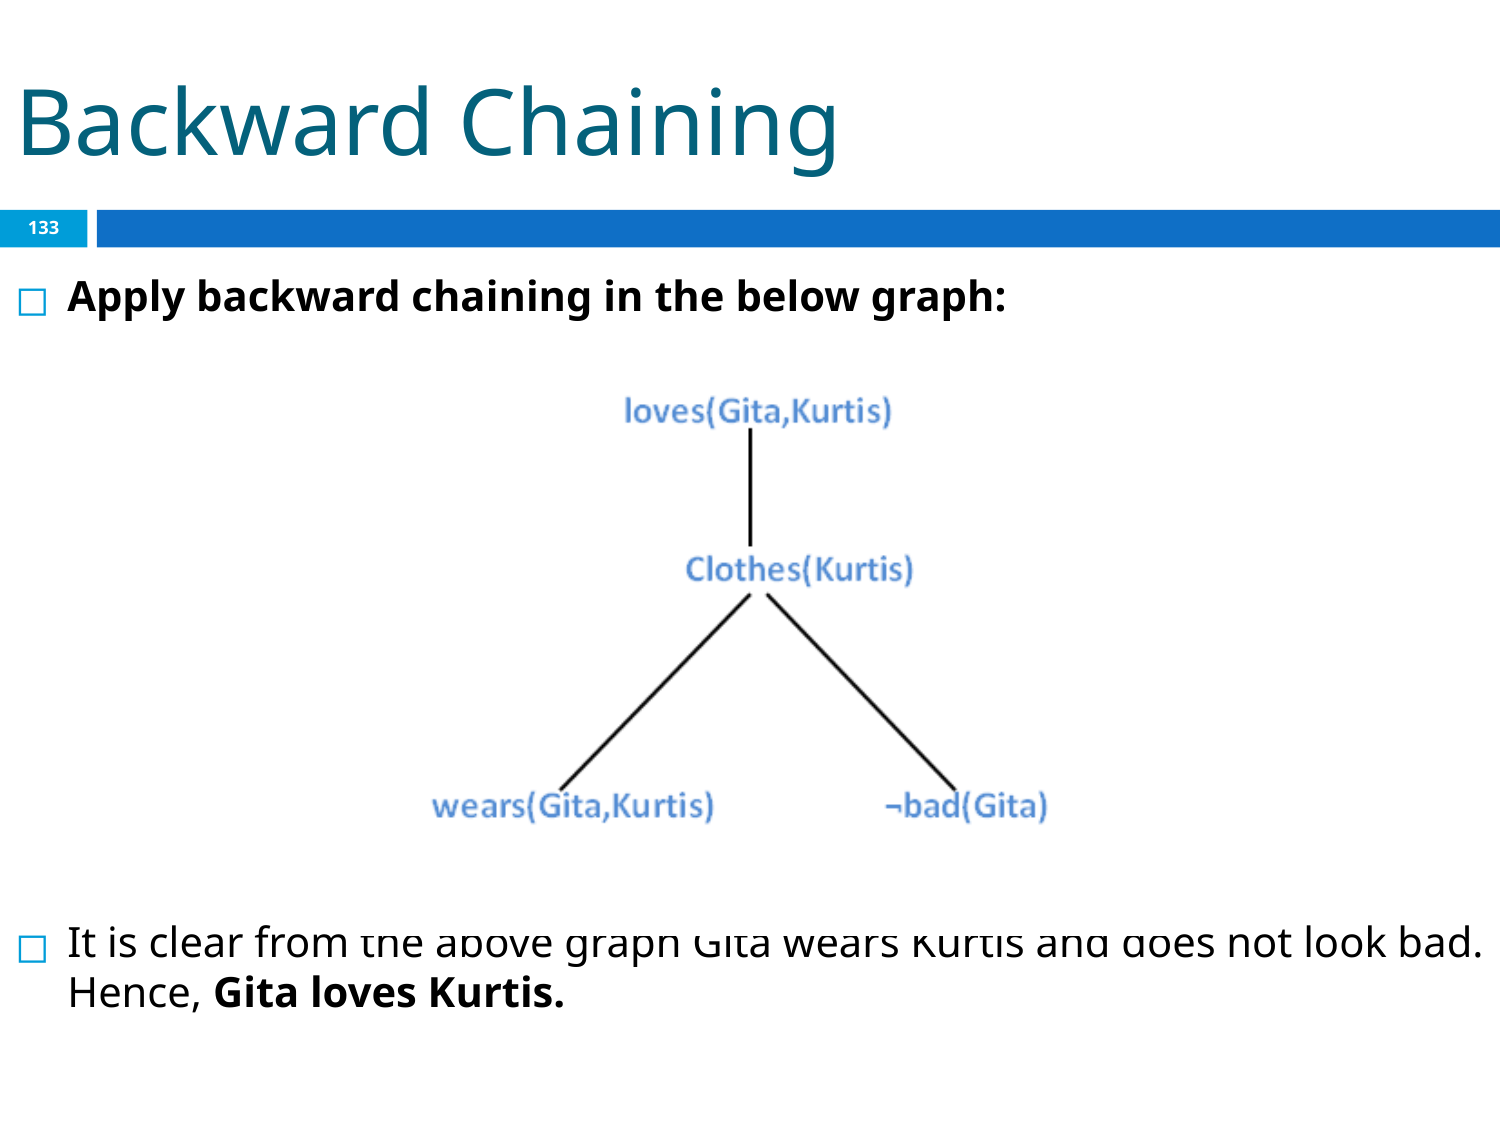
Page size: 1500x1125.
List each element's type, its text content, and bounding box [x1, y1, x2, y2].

title Backward Chaining [0, 37, 1500, 200]
list Apply backward chaining in the below graph: It is clear from the above graph Gita wears Kurtis and does not look bad. Hence, Gita loves Kurtis. [0, 262, 1500, 1125]
slide_number ‹#› [0, 208, 88, 249]
picture [349, 374, 1176, 936]
